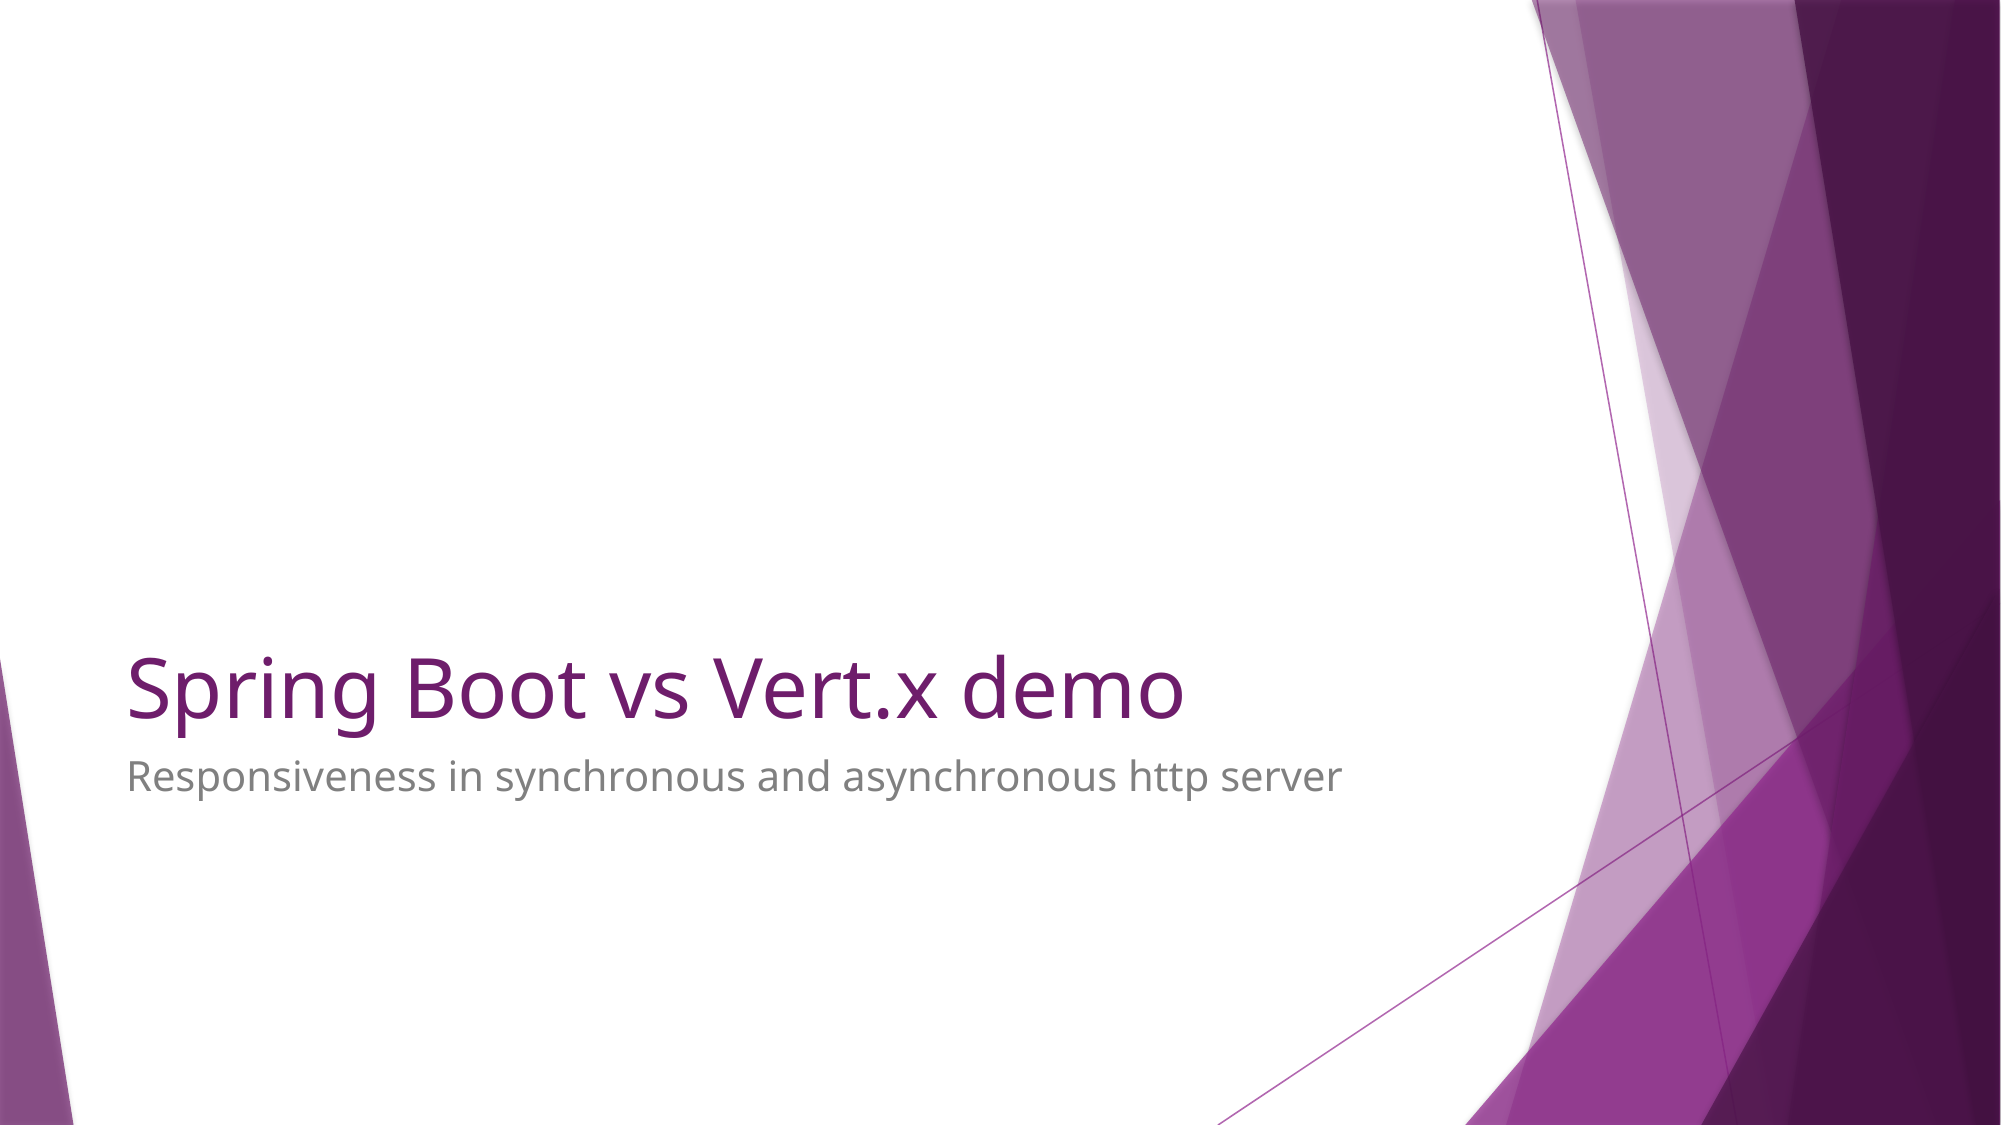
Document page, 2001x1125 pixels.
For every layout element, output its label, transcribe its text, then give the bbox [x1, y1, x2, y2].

list Responsiveness in synchronous and asynchronous http server [111, 742, 1522, 884]
title Spring Boot vs Vert.x demo [111, 443, 1522, 742]
